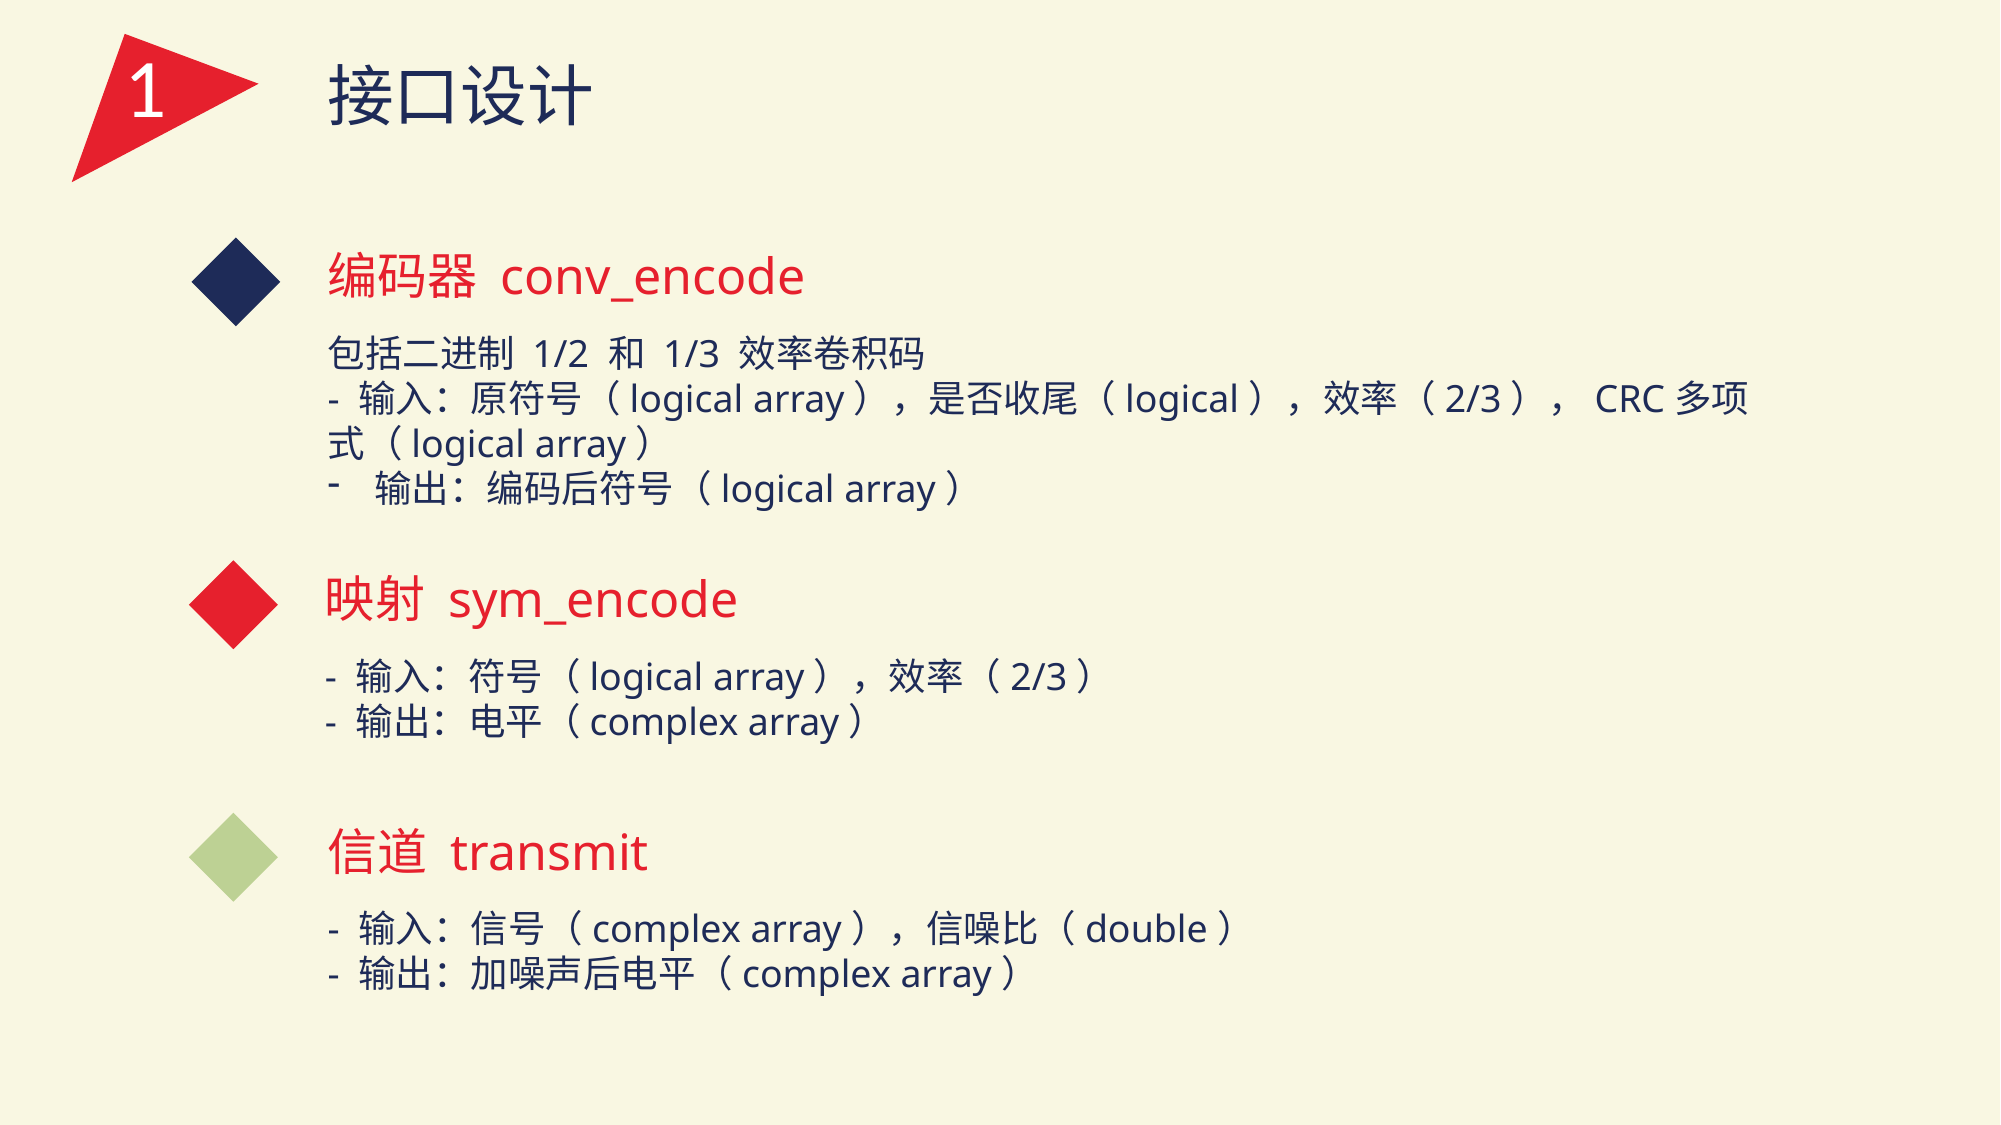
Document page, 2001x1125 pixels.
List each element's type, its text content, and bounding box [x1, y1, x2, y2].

text_box [189, 235, 282, 328]
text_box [188, 560, 278, 902]
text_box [83, 26, 611, 216]
text_box 映射 sym_encode - 输入：符号（logical array），效率（2/3） - 输出：电平（complex array） [310, 560, 1311, 751]
text_box 信道 transmit - 输入：信号（complex array），信噪比（double） - 输出：加噪声后电平（complex array） [312, 812, 1313, 1003]
text_box 编码器 conv_encode 包括二进制 1/2 和 1/3 效率卷积码 - 输入：原符号（logical array），是否收尾（logical），效率（2/3），CRC多项式（logical array） 输出：编码后符号（logical array） [312, 237, 1775, 563]
